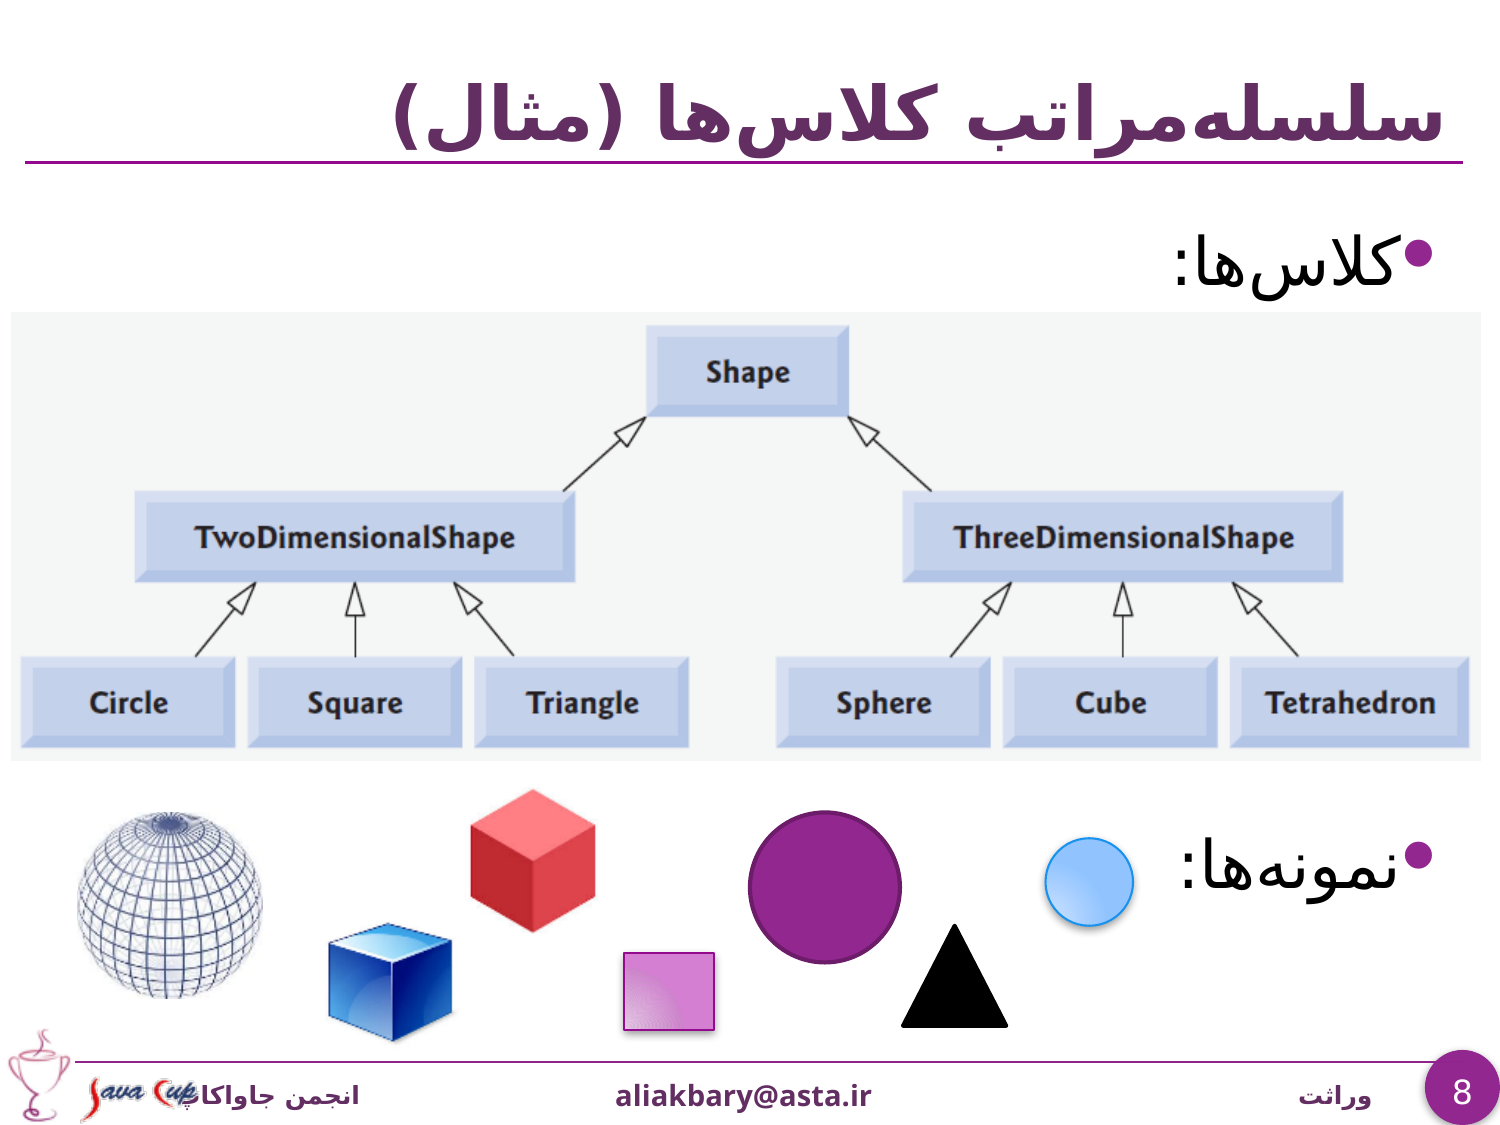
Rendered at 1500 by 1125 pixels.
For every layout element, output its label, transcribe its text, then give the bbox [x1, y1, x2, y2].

picture [76, 812, 264, 999]
picture [11, 311, 1482, 762]
text_box [1044, 837, 1135, 927]
picture [320, 786, 638, 1052]
text_box [747, 810, 903, 965]
picture [6, 1028, 75, 1125]
text_box [623, 952, 715, 1031]
title سلسله‌مراتب کلاس‌ها (مثال) [24, 37, 1463, 163]
list کلاس‌ها: نمونه‌ها: [24, 187, 1463, 309]
picture [79, 1076, 200, 1125]
text_box [901, 923, 1009, 1028]
list کلاس‌ها: نمونه‌ها: [24, 771, 1463, 1063]
